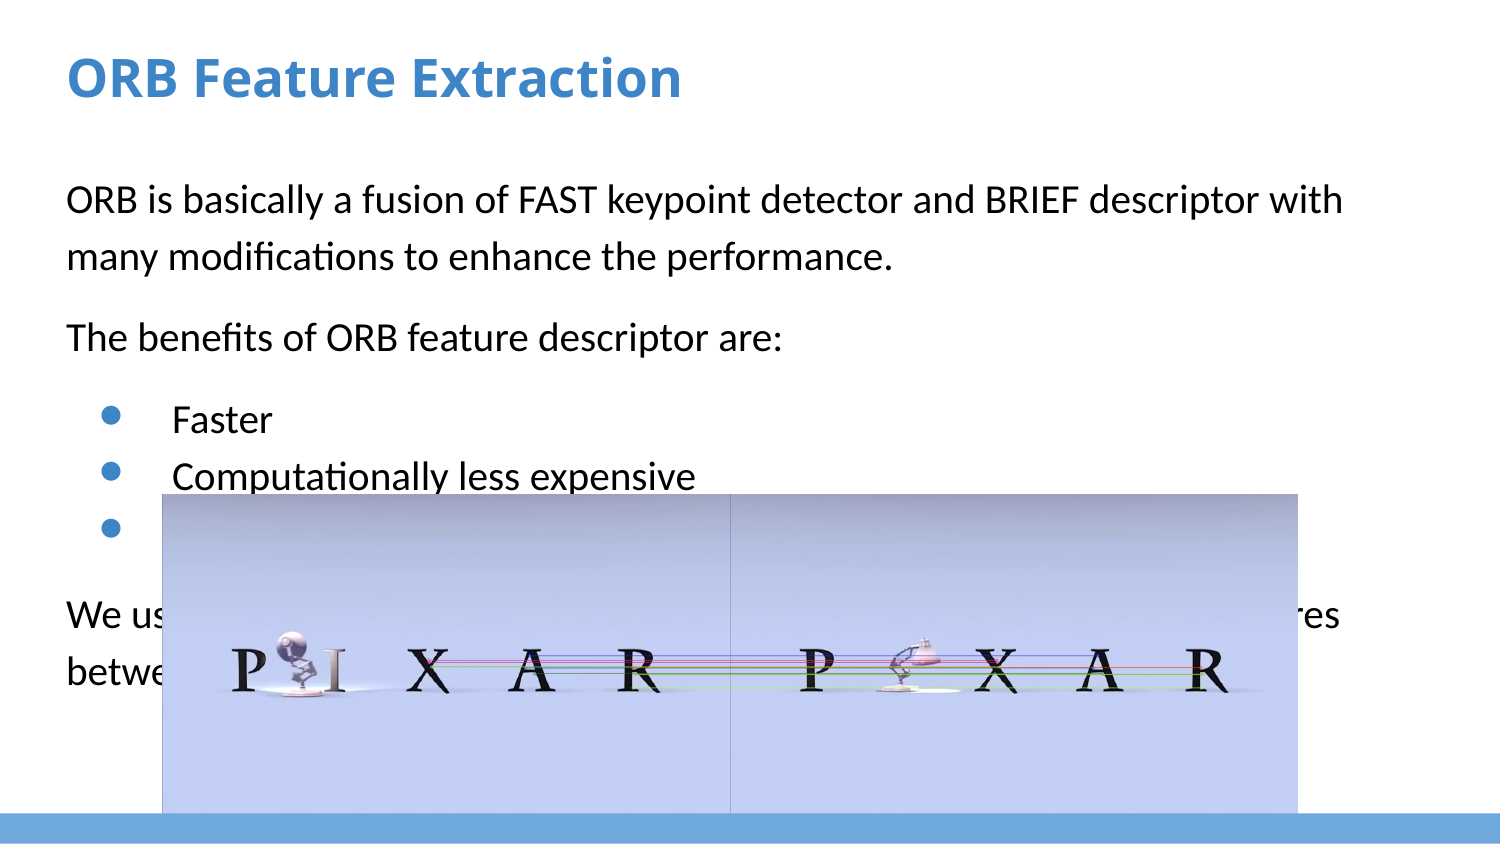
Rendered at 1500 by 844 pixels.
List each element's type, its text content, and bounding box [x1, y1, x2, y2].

title ORB Feature Extraction [51, 29, 1449, 123]
picture [162, 494, 1298, 814]
text_box [0, 813, 1500, 844]
list ORB is basically a fusion of FAST keypoint detector and BRIEF descriptor with many modifications to enhance the performance. The benefits of ORB feature descriptor are: Faster Computationally less expensive ORB is free (SIFT and SURF are patented) We used Brute Force Matcher with Hamming distance to match the features between two images. [51, 149, 1449, 711]
